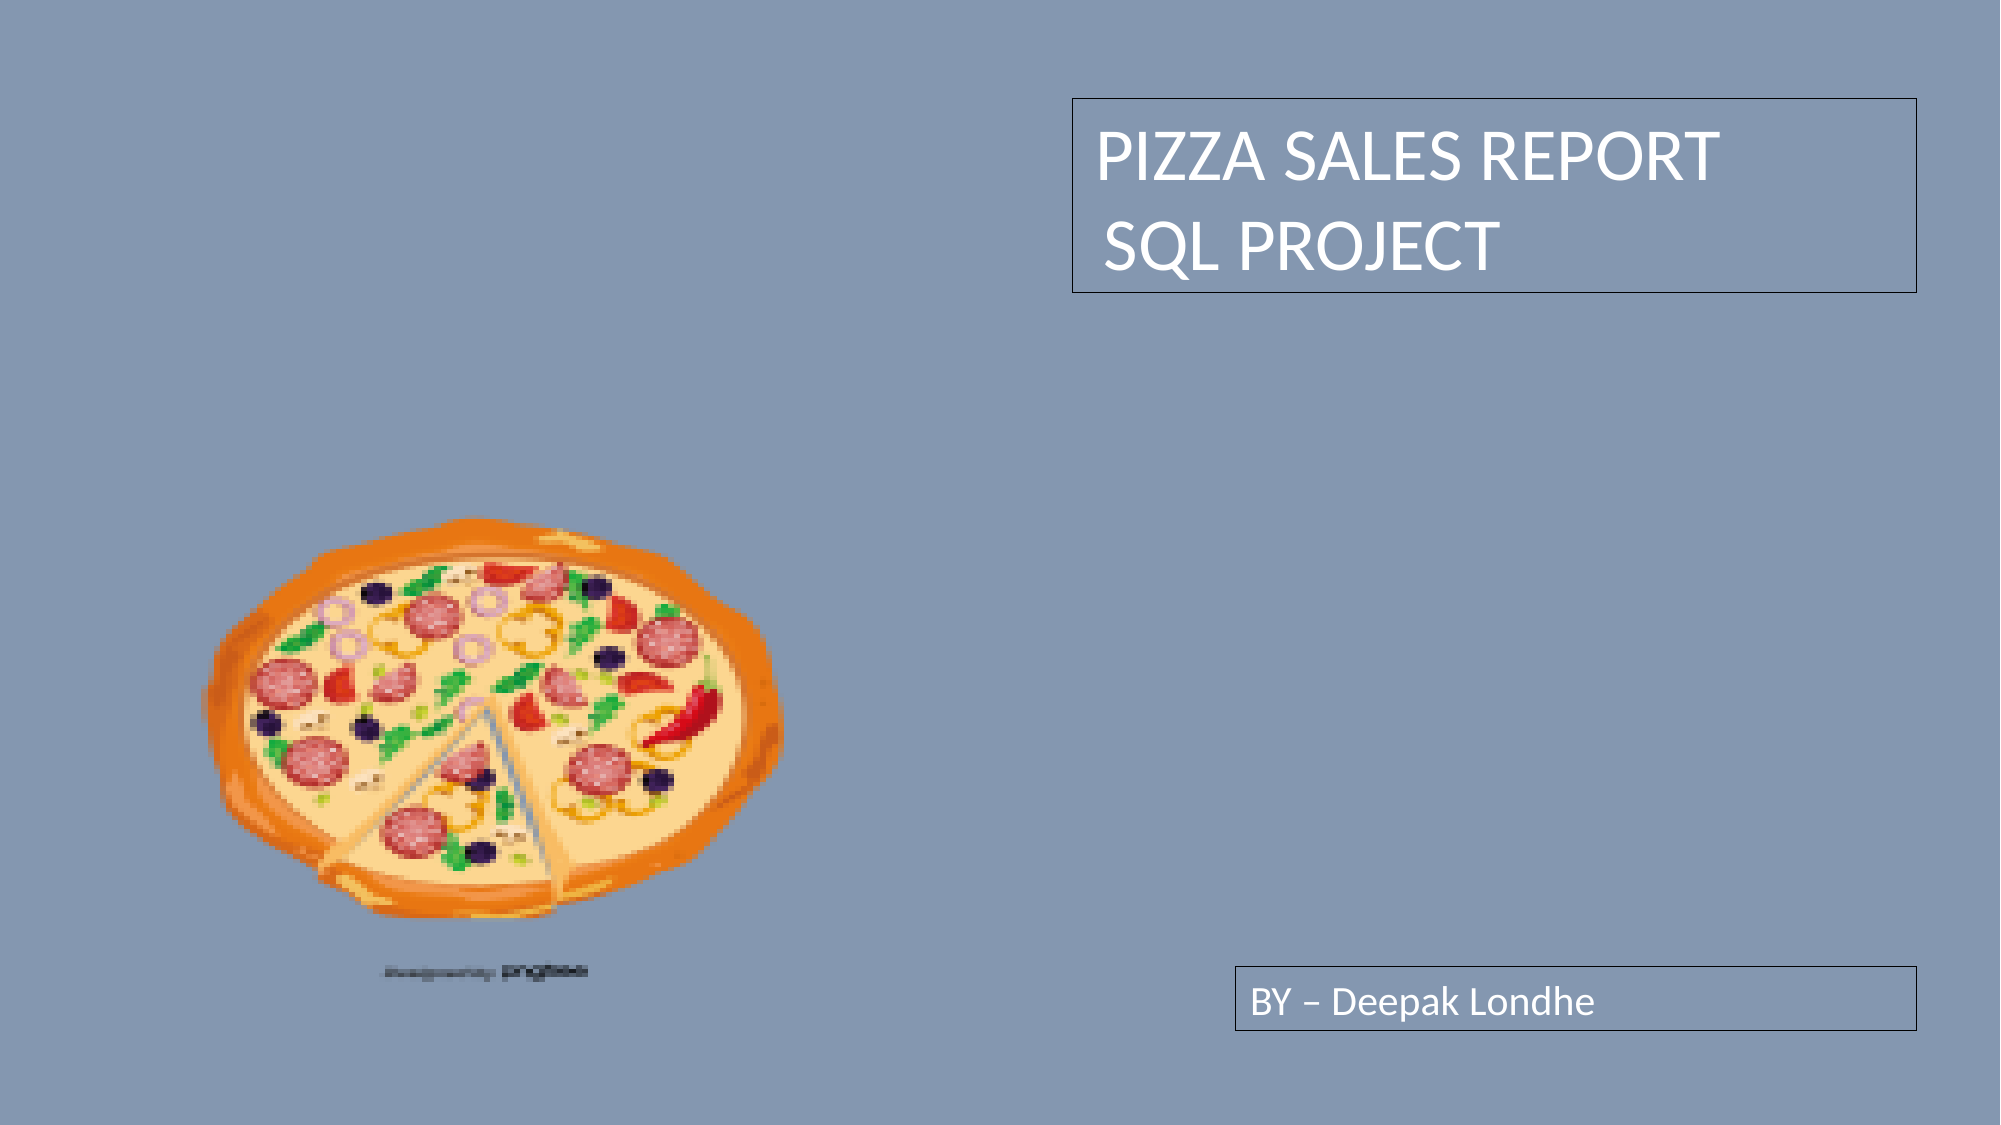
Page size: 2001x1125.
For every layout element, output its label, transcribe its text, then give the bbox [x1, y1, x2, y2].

text_box BY – Deepak Londhe [1235, 966, 1917, 1031]
picture [116, 490, 852, 1000]
text_box PIZZA SALES REPORT SQL PROJECT [1072, 98, 1917, 293]
